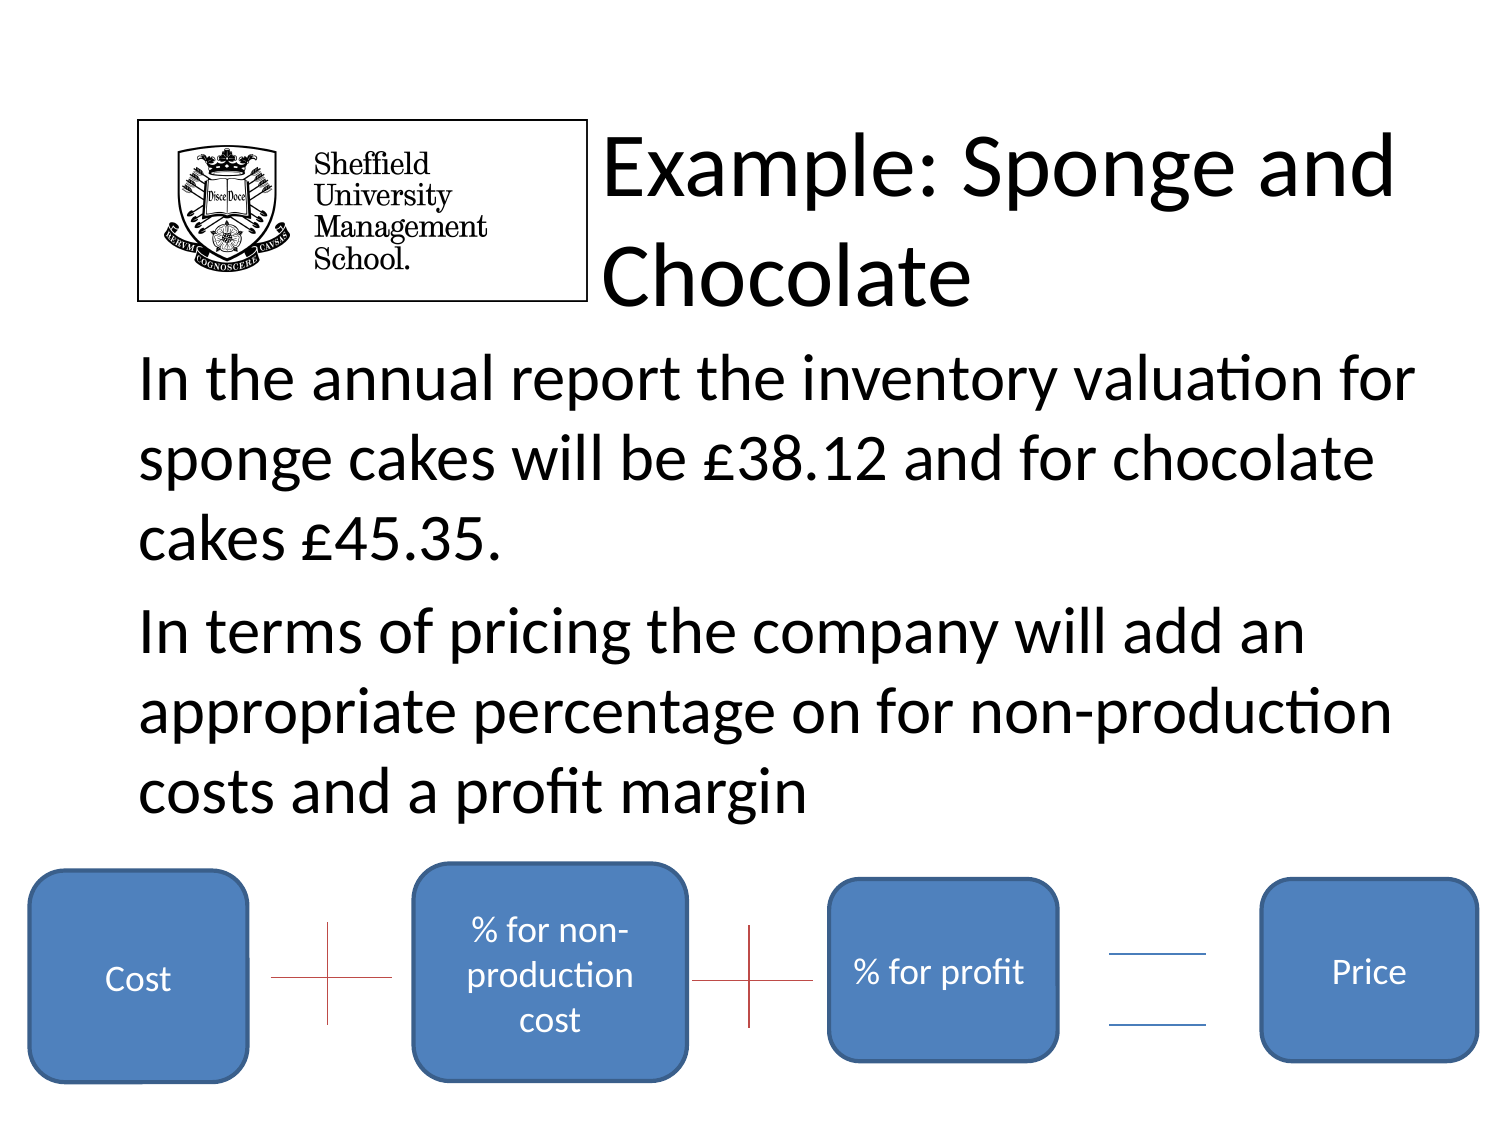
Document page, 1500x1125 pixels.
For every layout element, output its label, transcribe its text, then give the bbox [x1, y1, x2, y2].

text_box Price [1259, 876, 1480, 1064]
text_box Example: Sponge and Chocolate [586, 120, 1483, 309]
list In the annual report the inventory valuation for sponge cakes will be £38.12 and for chocolate cakes £45.35. In terms of pricing the company will add an appropriate percentage on for non-production costs and a profit margin [123, 326, 1433, 858]
text_box Cost [27, 868, 250, 1085]
picture [137, 119, 588, 302]
text_box % for non-production cost [411, 861, 690, 1084]
text_box % for profit [827, 876, 1060, 1064]
